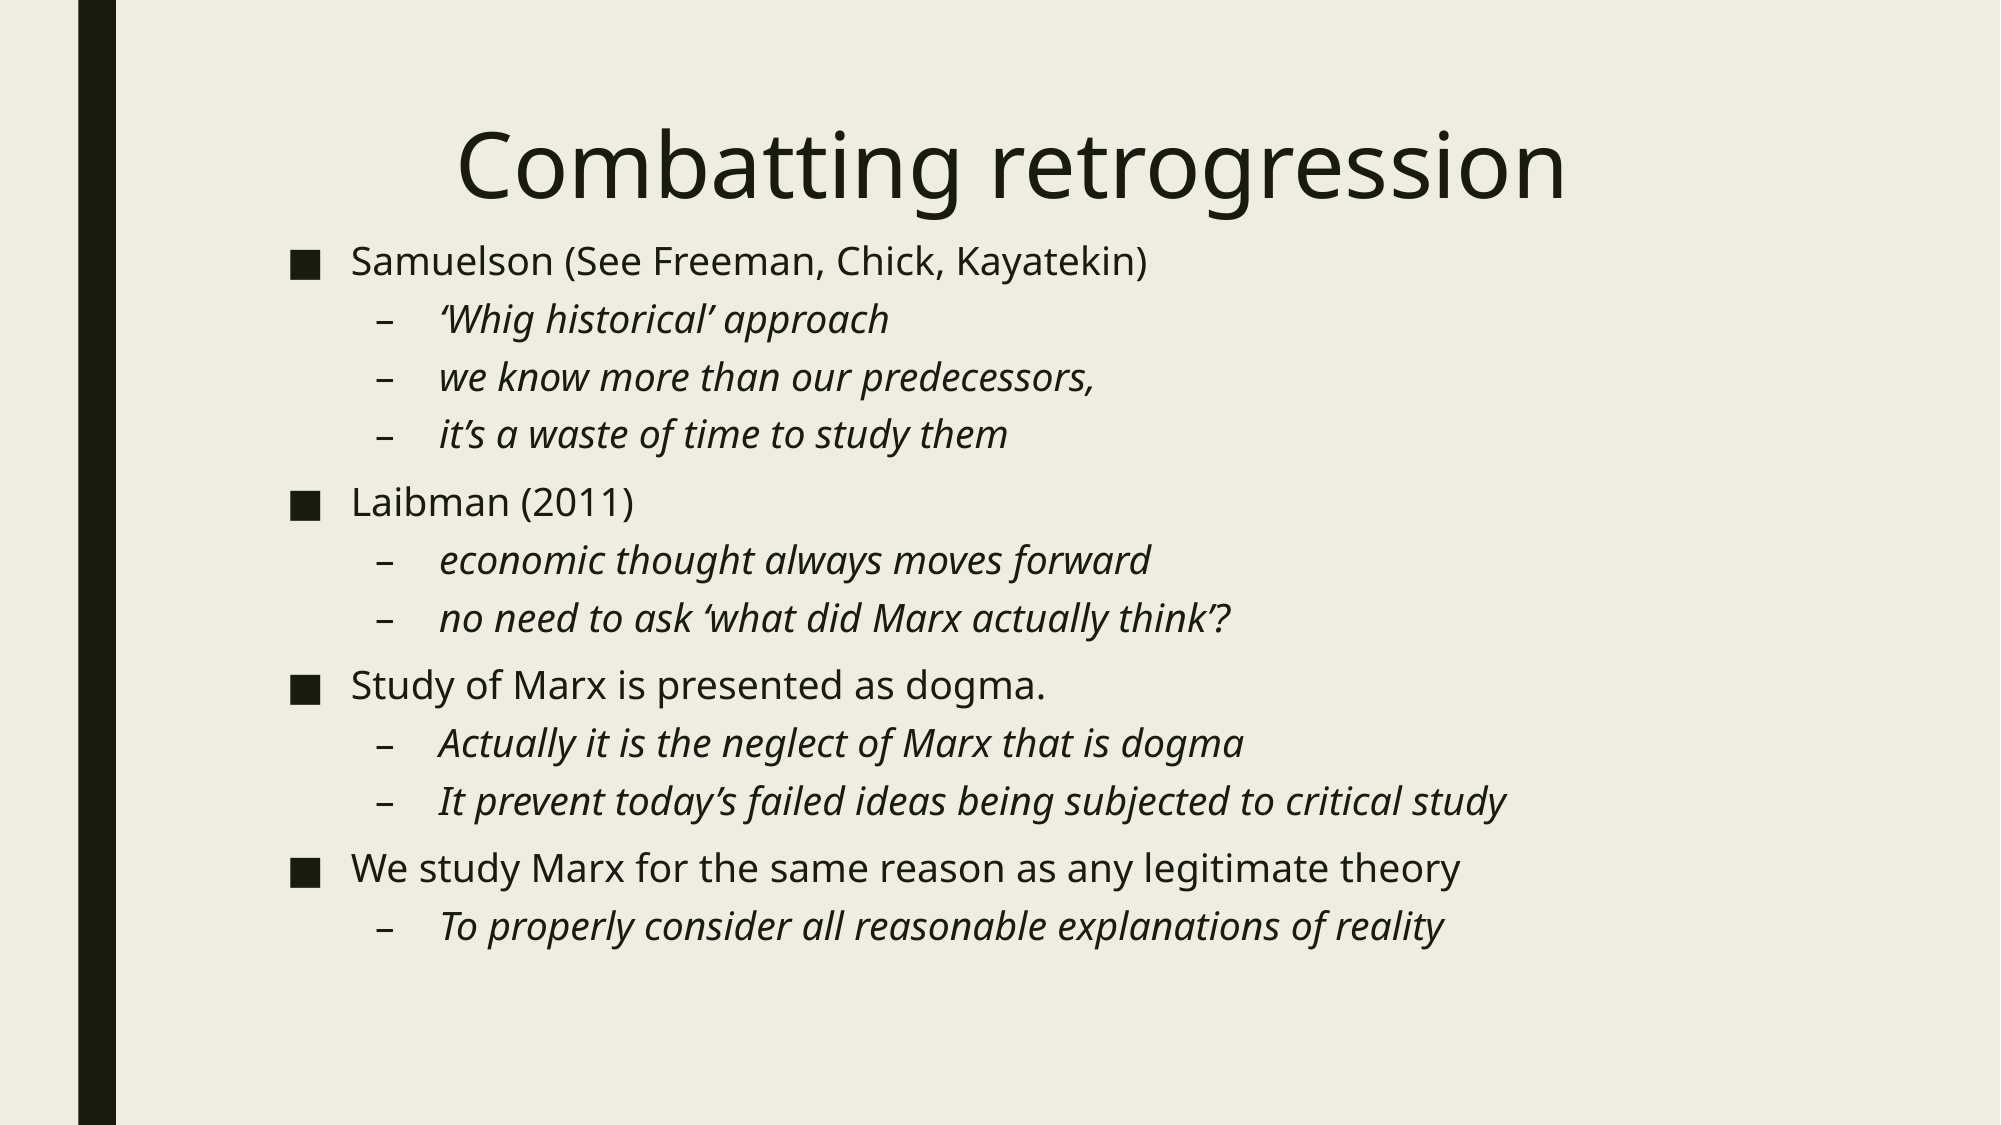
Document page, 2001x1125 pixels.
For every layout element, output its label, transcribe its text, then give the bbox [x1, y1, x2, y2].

list Samuelson (See Freeman, Chick, Kayatekin) ‘Whig historical’ approach we know more than our predecessors, it’s a waste of time to study them Laibman (2011) economic thought always moves forward no need to ask ‘what did Marx actually think’? Study of Marx is presented as dogma. Actually it is the neglect of Marx that is dogma It prevent today’s failed ideas being subjected to critical study We study Marx for the same reason as any legitimate theory To properly consider all reasonable explanations of reality [271, 232, 1778, 962]
title Combatting retrogression [225, 112, 1800, 270]
